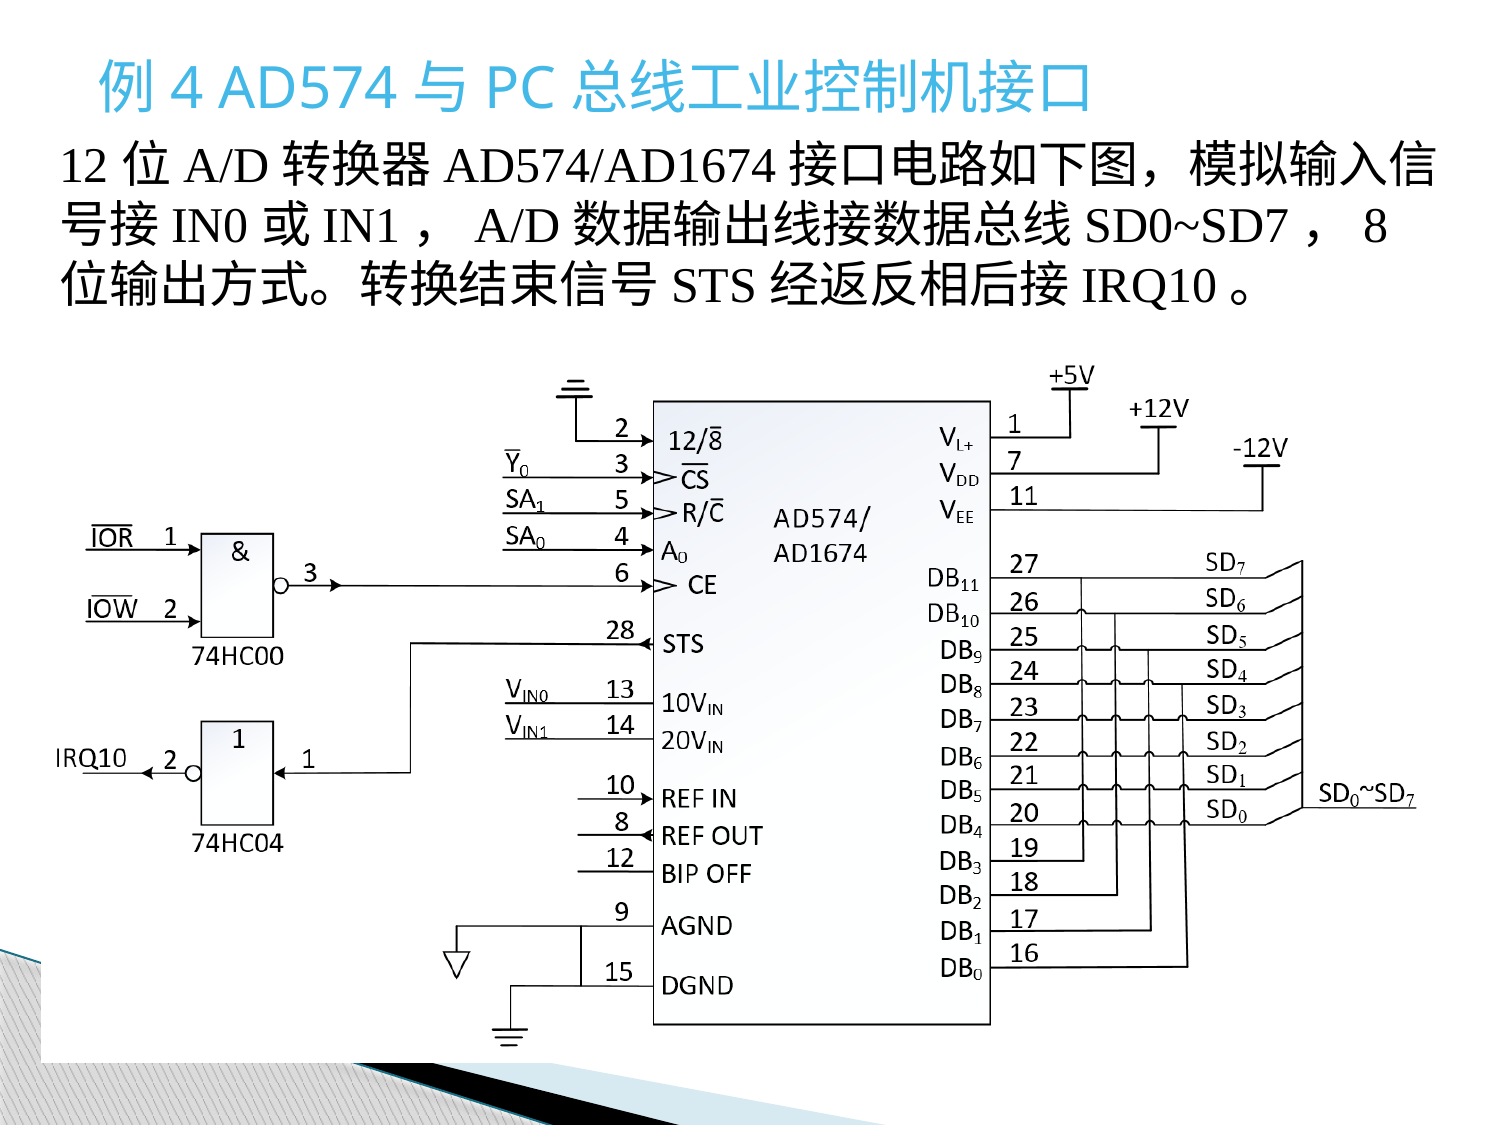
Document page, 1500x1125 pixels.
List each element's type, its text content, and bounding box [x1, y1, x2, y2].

text_box 12位A/D转换器AD574/AD1674接口电路如下图，模拟输入信号接IN0或IN1，A/D数据输出线接数据总线SD0~SD7，8位输出方式。转换结束信号STS经返反相后接IRQ10。 [44, 125, 1459, 321]
list 例4 AD574与PC总线工业控制机接口 [64, 42, 1412, 125]
picture [41, 349, 1459, 1063]
